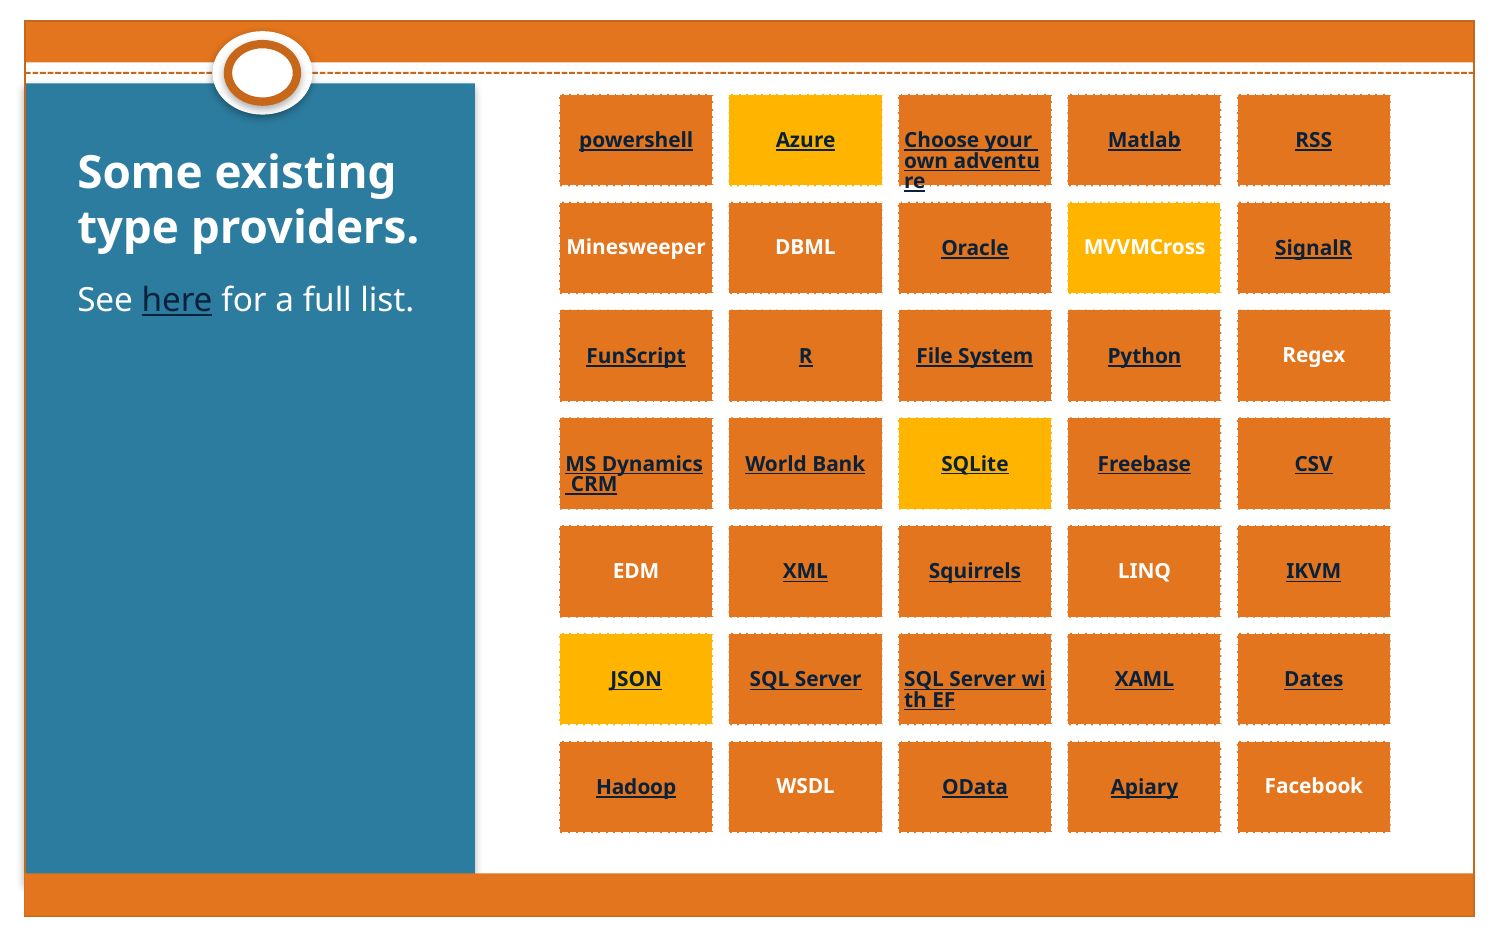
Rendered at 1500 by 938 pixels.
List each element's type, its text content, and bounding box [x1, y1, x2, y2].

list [512, 93, 1438, 834]
title Some existing type providers. [62, 125, 450, 261]
list See here for a full list. [62, 270, 450, 838]
